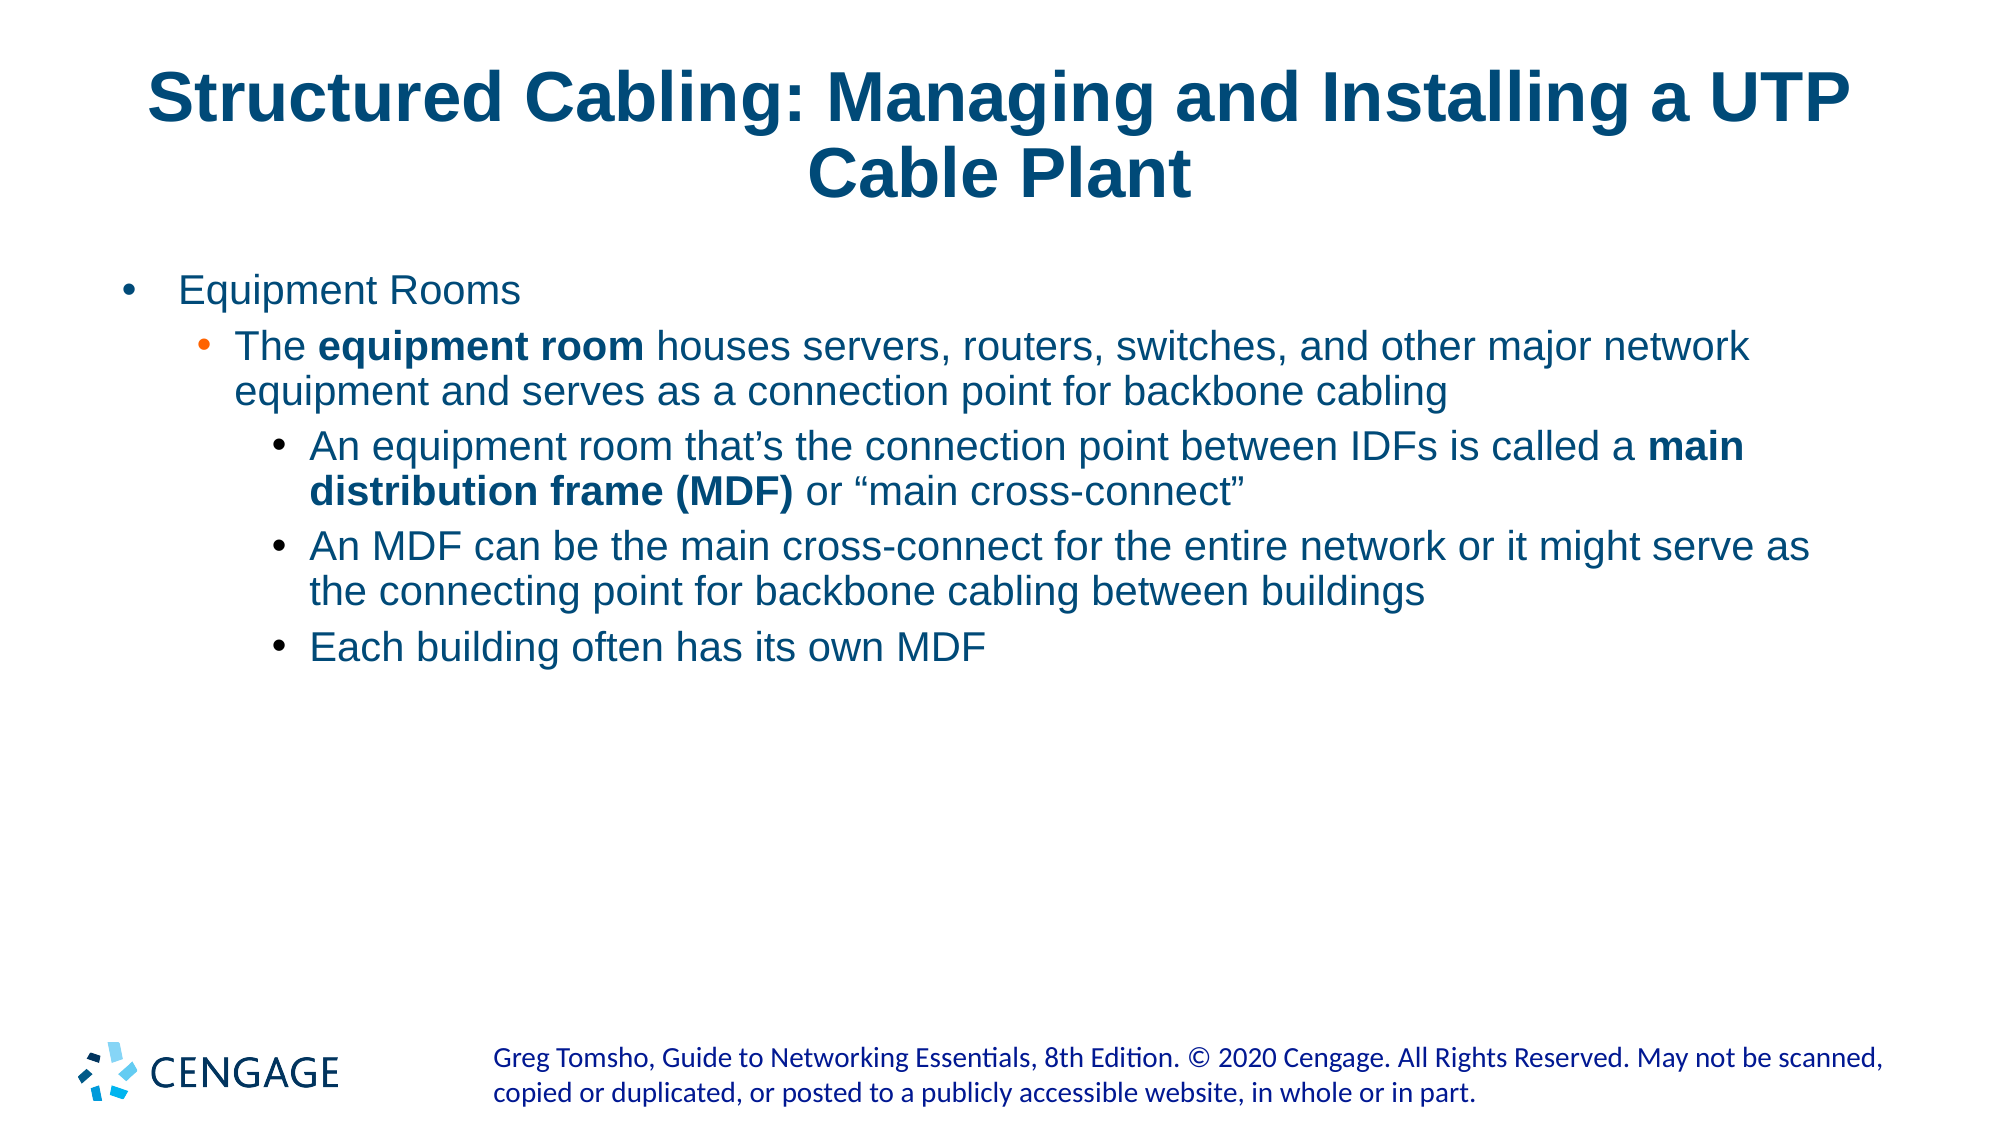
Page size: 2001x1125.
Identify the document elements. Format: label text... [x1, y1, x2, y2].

picture [78, 1042, 338, 1101]
list Equipment Rooms The equipment room houses servers, routers, switches, and other major network equipment and serves as a connection point for backbone cabling An equipment room that’s the connection point between IDFs is called a main distribution frame (MDF) or “main cross-connect” An MDF can be the main cross-connect for the entire network or it might serve as the connecting point for backbone cabling between buildings Each building often has its own MDF [121, 268, 1880, 990]
title Structured Cabling: Managing and Installing a UTP Cable Plant [137, 59, 1863, 171]
